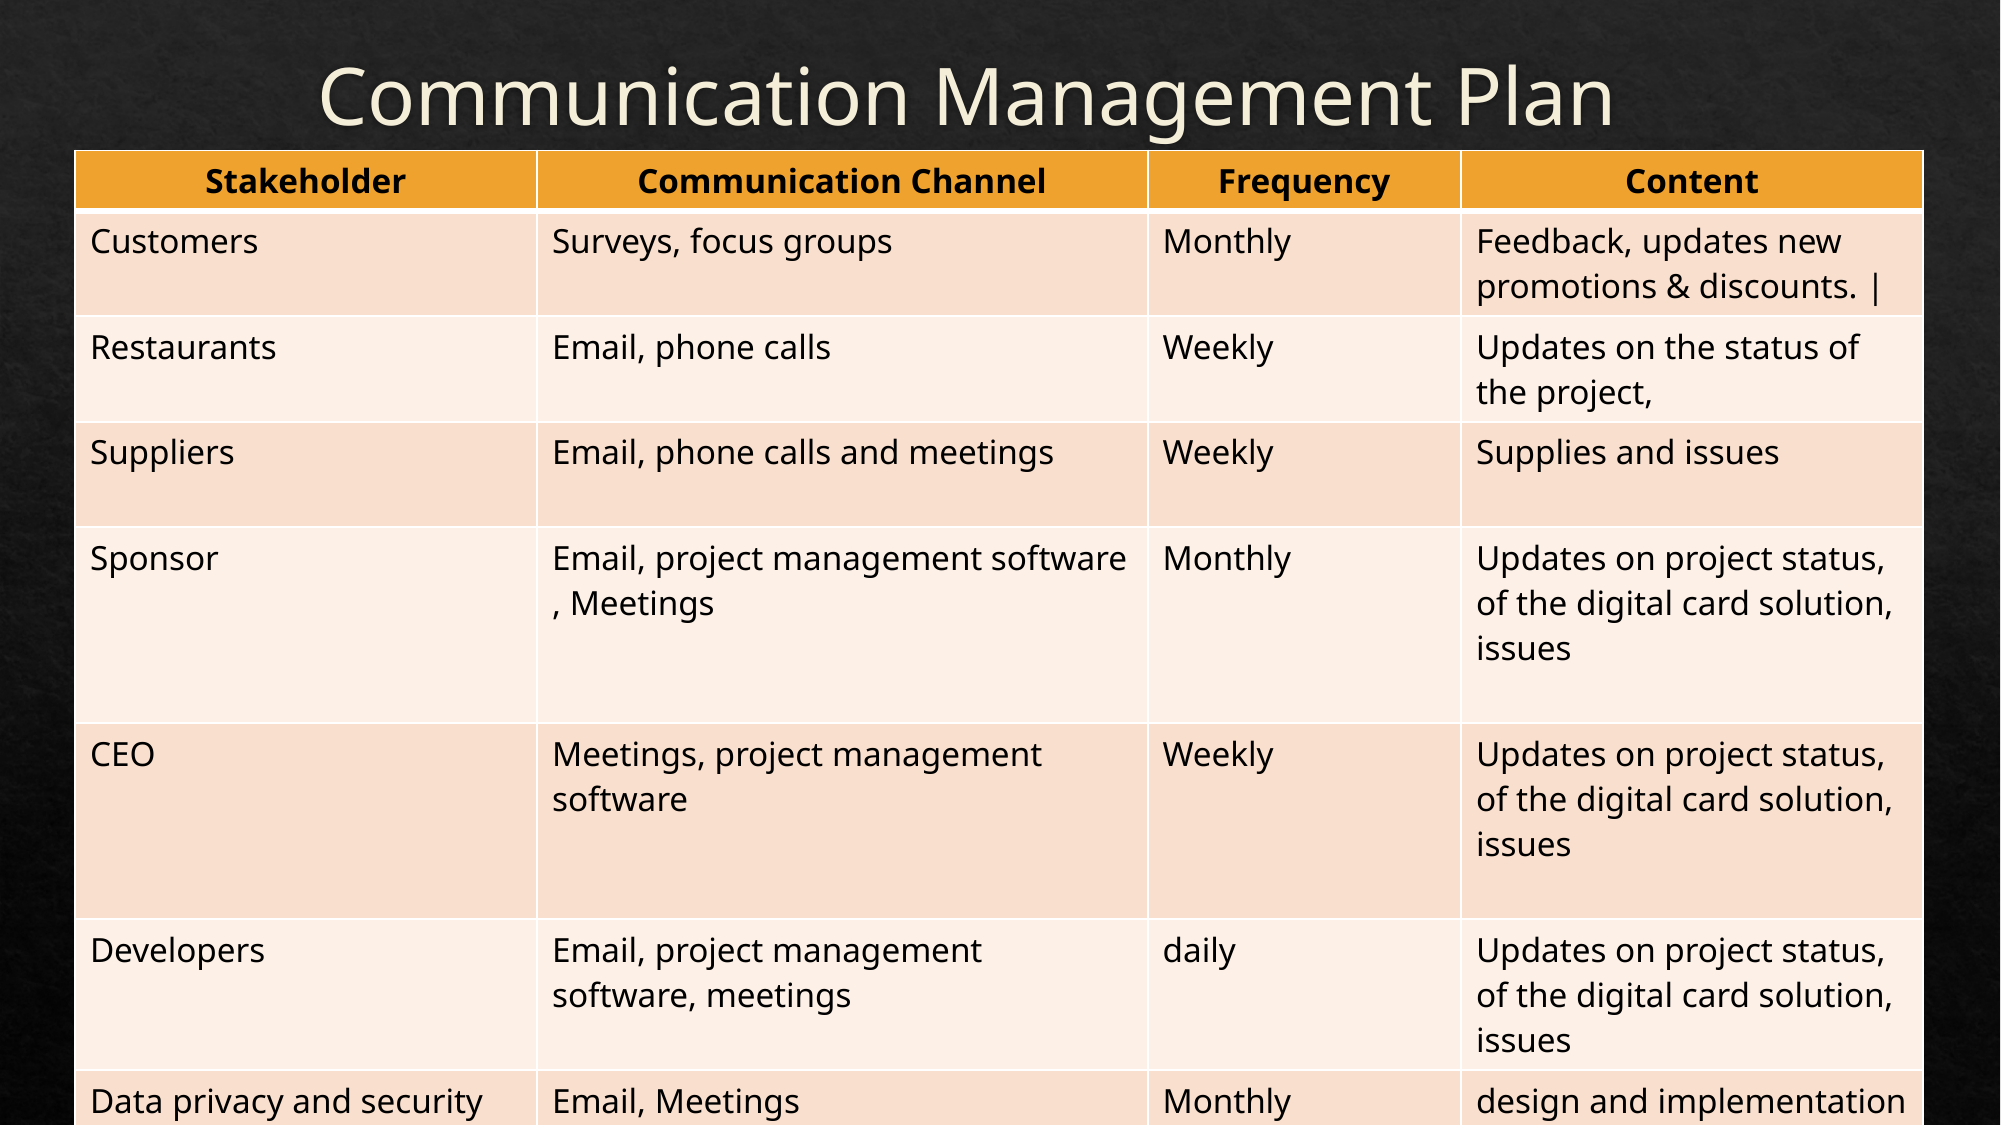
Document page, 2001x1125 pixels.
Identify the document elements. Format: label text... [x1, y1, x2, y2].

table_header Communication Channel [538, 151, 1147, 208]
table_cell Customers [76, 214, 536, 315]
table_cell Email, Meetings [538, 1071, 1147, 1125]
title Communication Management Plan [117, 49, 1817, 150]
table_cell Sponsor [76, 528, 536, 722]
table_cell Data privacy and security experts [76, 1071, 536, 1125]
table_header Content [1462, 151, 1922, 208]
table_cell Monthly [1149, 1071, 1460, 1125]
table_header Stakeholder [76, 151, 536, 208]
table_cell Updates on project status, of the digital card solution, issues [1462, 920, 1922, 1069]
table_cell daily [1149, 920, 1460, 1069]
table_cell Weekly [1149, 724, 1460, 918]
table_cell Email, project management software , Meetings [538, 528, 1147, 722]
table_cell Developers [76, 920, 536, 1069]
table_cell Monthly [1149, 528, 1460, 722]
table_cell Updates on project status, of the digital card solution, issues [1462, 724, 1922, 918]
table_cell Updates on the status of the project, [1462, 317, 1922, 421]
table_header Frequency [1149, 151, 1460, 208]
table_cell Weekly [1149, 317, 1460, 421]
table_cell Weekly [1149, 423, 1460, 526]
table_cell Restaurants [76, 317, 536, 421]
table_cell Email, phone calls [538, 317, 1147, 421]
table_cell Feedback, updates new promotions & discounts. | [1462, 214, 1922, 315]
table_cell Email, phone calls and meetings [538, 423, 1147, 526]
table_cell CEO [76, 724, 536, 918]
table_cell Surveys, focus groups [538, 214, 1147, 315]
table_cell Monthly [1149, 214, 1460, 315]
table_cell Updates on project status, of the digital card solution, issues [1462, 528, 1922, 722]
table_cell design and implementation of security measures. [1462, 1071, 1922, 1125]
table_cell Supplies and issues [1462, 423, 1922, 526]
table_cell Suppliers [76, 423, 536, 526]
table_cell Meetings, project management software [538, 724, 1147, 918]
table_cell Email, project management software, meetings [538, 920, 1147, 1069]
